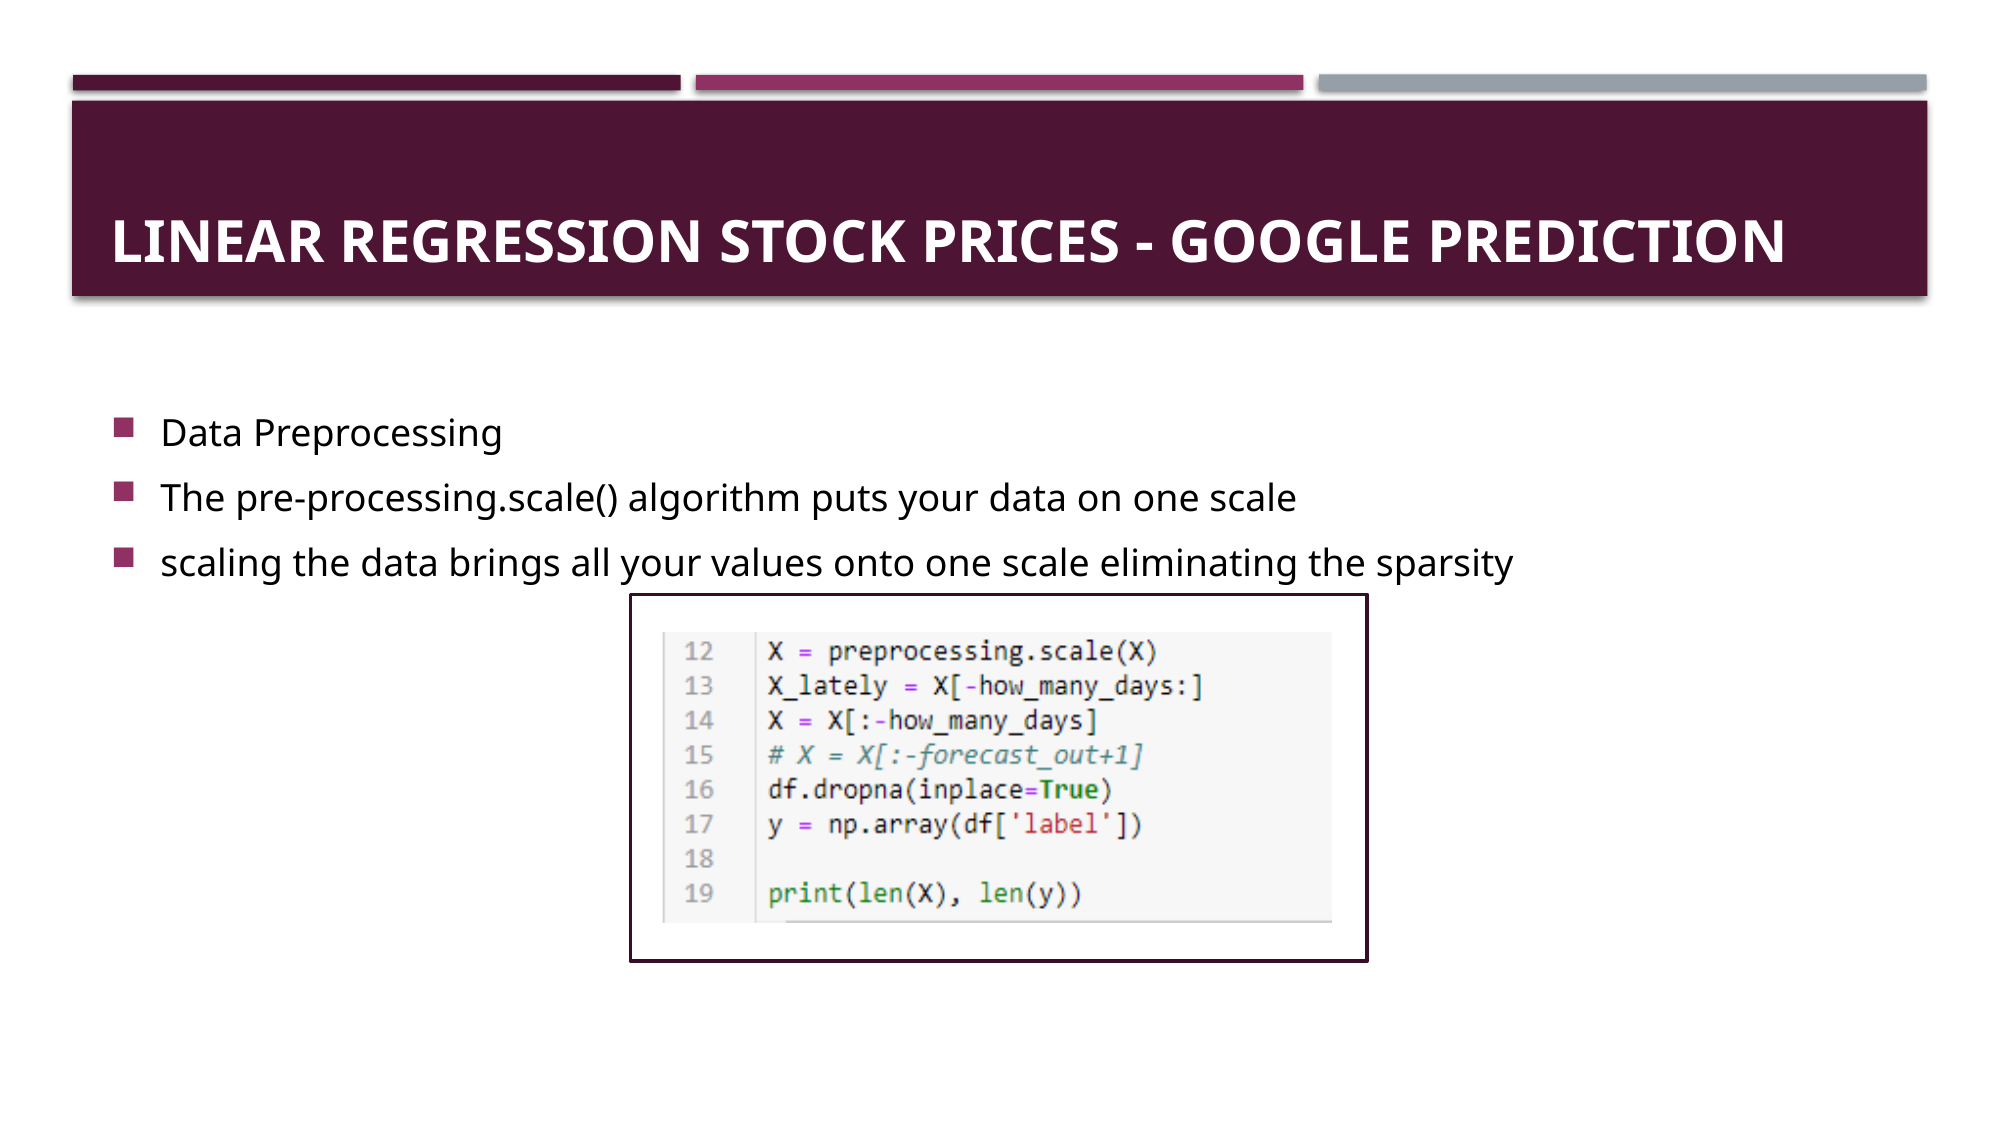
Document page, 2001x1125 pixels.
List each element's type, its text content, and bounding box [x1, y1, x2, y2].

list Data Preprocessing The pre-processing.scale() algorithm puts your data on one scale scaling the data brings all your values onto one scale eliminating the sparsity [95, 357, 1905, 962]
text_box [629, 593, 1369, 963]
title Linear Regression Stock Prices - Google Prediction [95, 115, 1905, 282]
picture [629, 632, 1332, 924]
